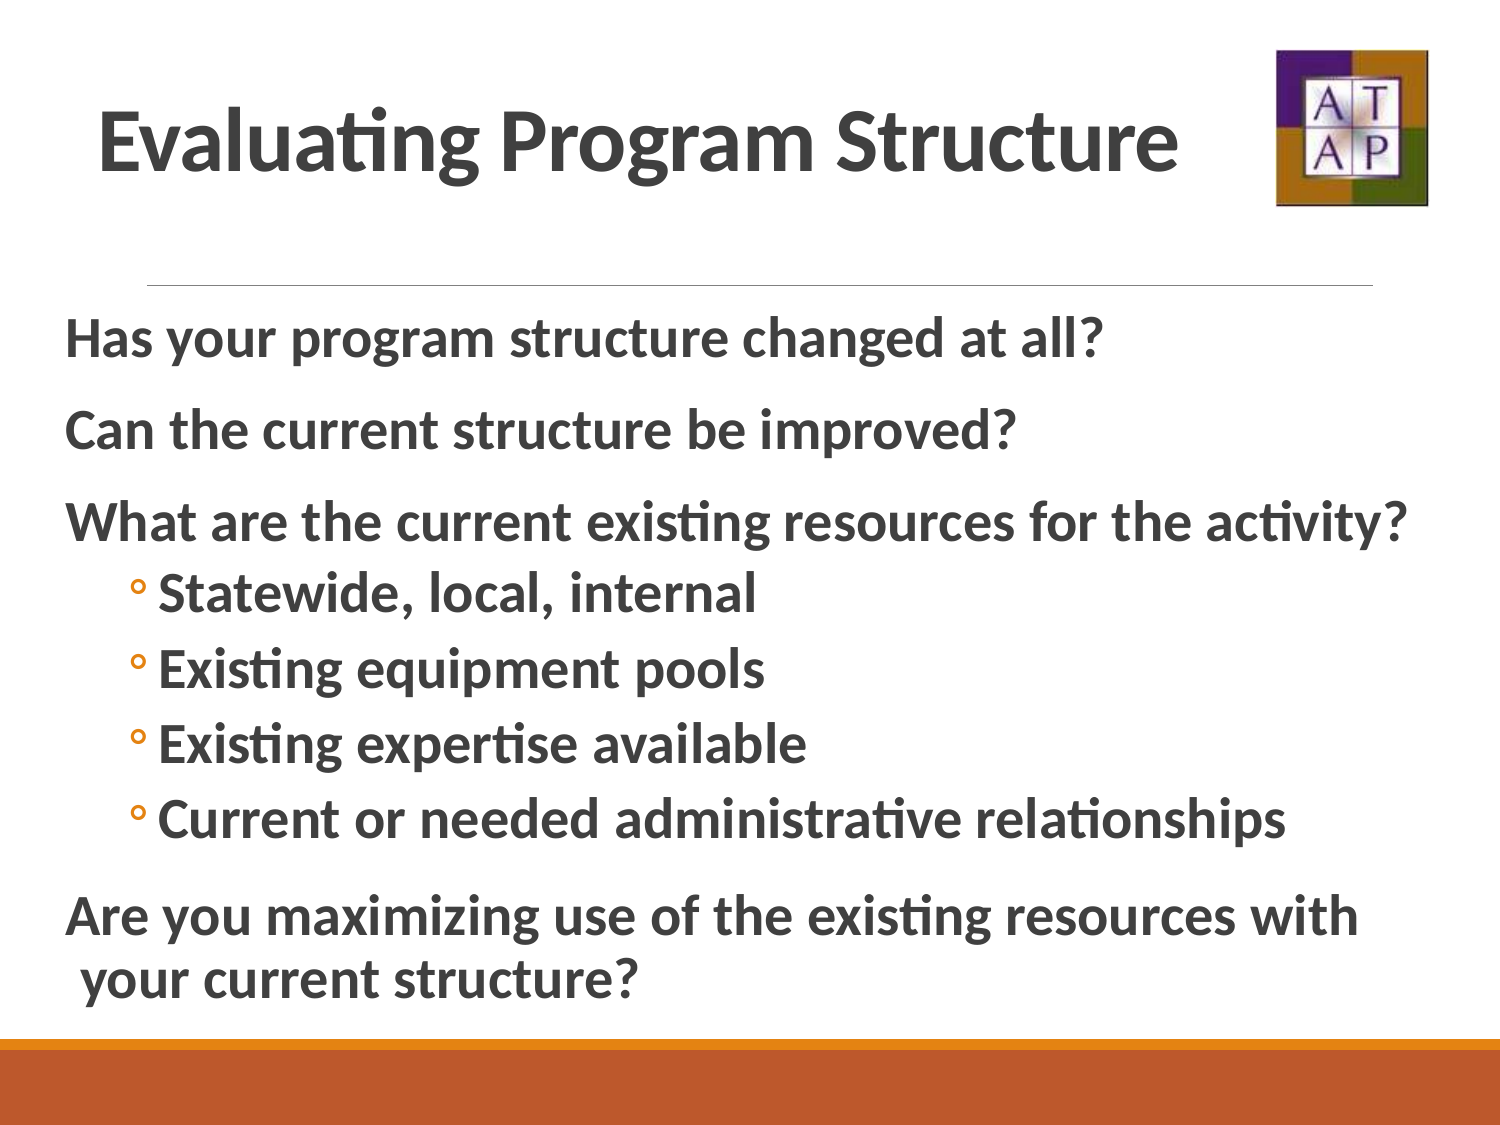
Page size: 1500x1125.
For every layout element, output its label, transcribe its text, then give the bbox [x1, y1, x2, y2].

picture [1274, 49, 1431, 209]
title Evaluating Program Structure [82, 50, 1358, 275]
list Has your program structure changed at all? Can the current structure be improved? What are the current existing resources for the activity? Statewide, local, internal Existing equipment pools Existing expertise available Current or needed administrative relationships Are you maximizing use of the existing resources with your current structure? [65, 299, 1430, 1035]
